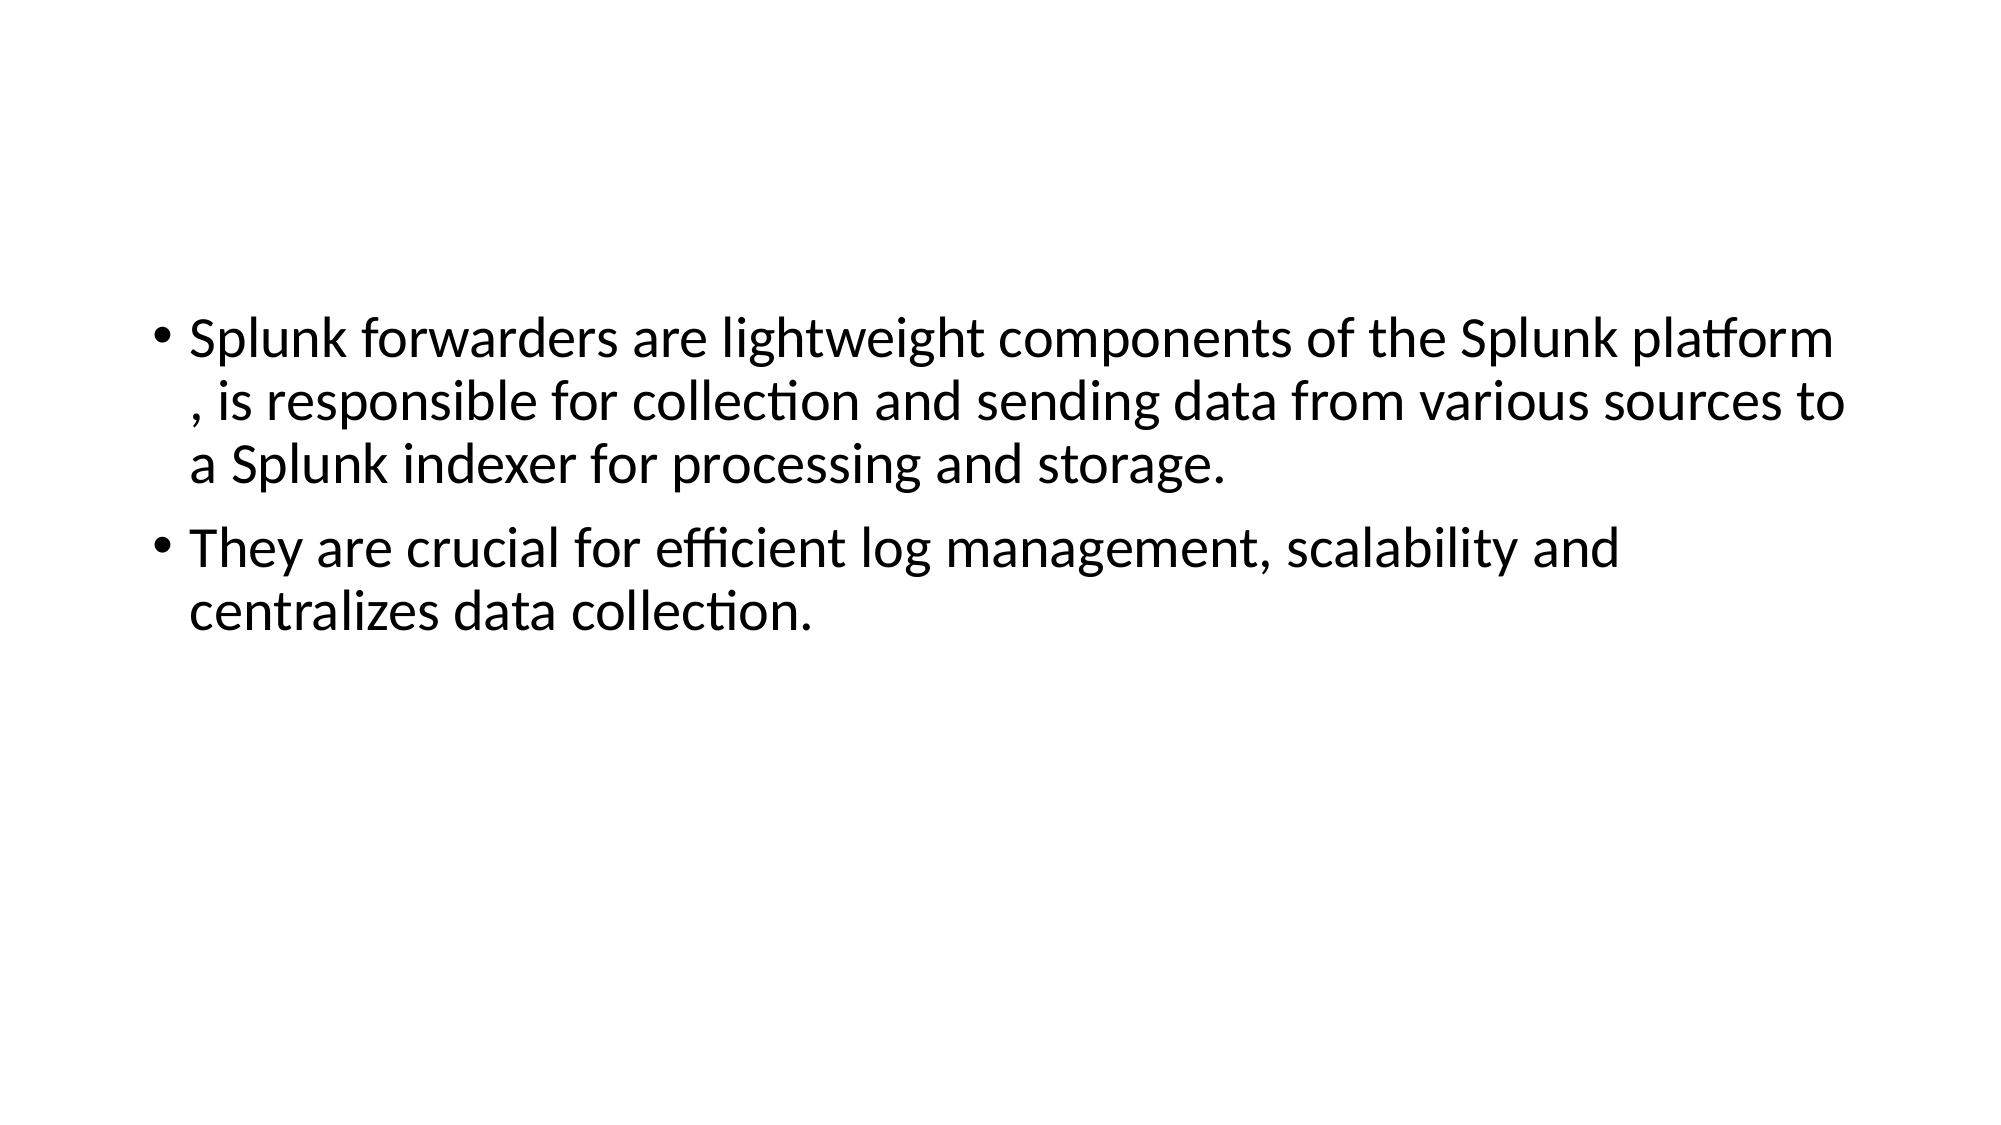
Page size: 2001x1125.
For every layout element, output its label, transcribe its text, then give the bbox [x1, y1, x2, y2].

list Splunk forwarders are lightweight components of the Splunk platform , is responsible for collection and sending data from various sources to a Splunk indexer for processing and storage. They are crucial for efficient log management, scalability and centralizes data collection. [137, 299, 1863, 1014]
